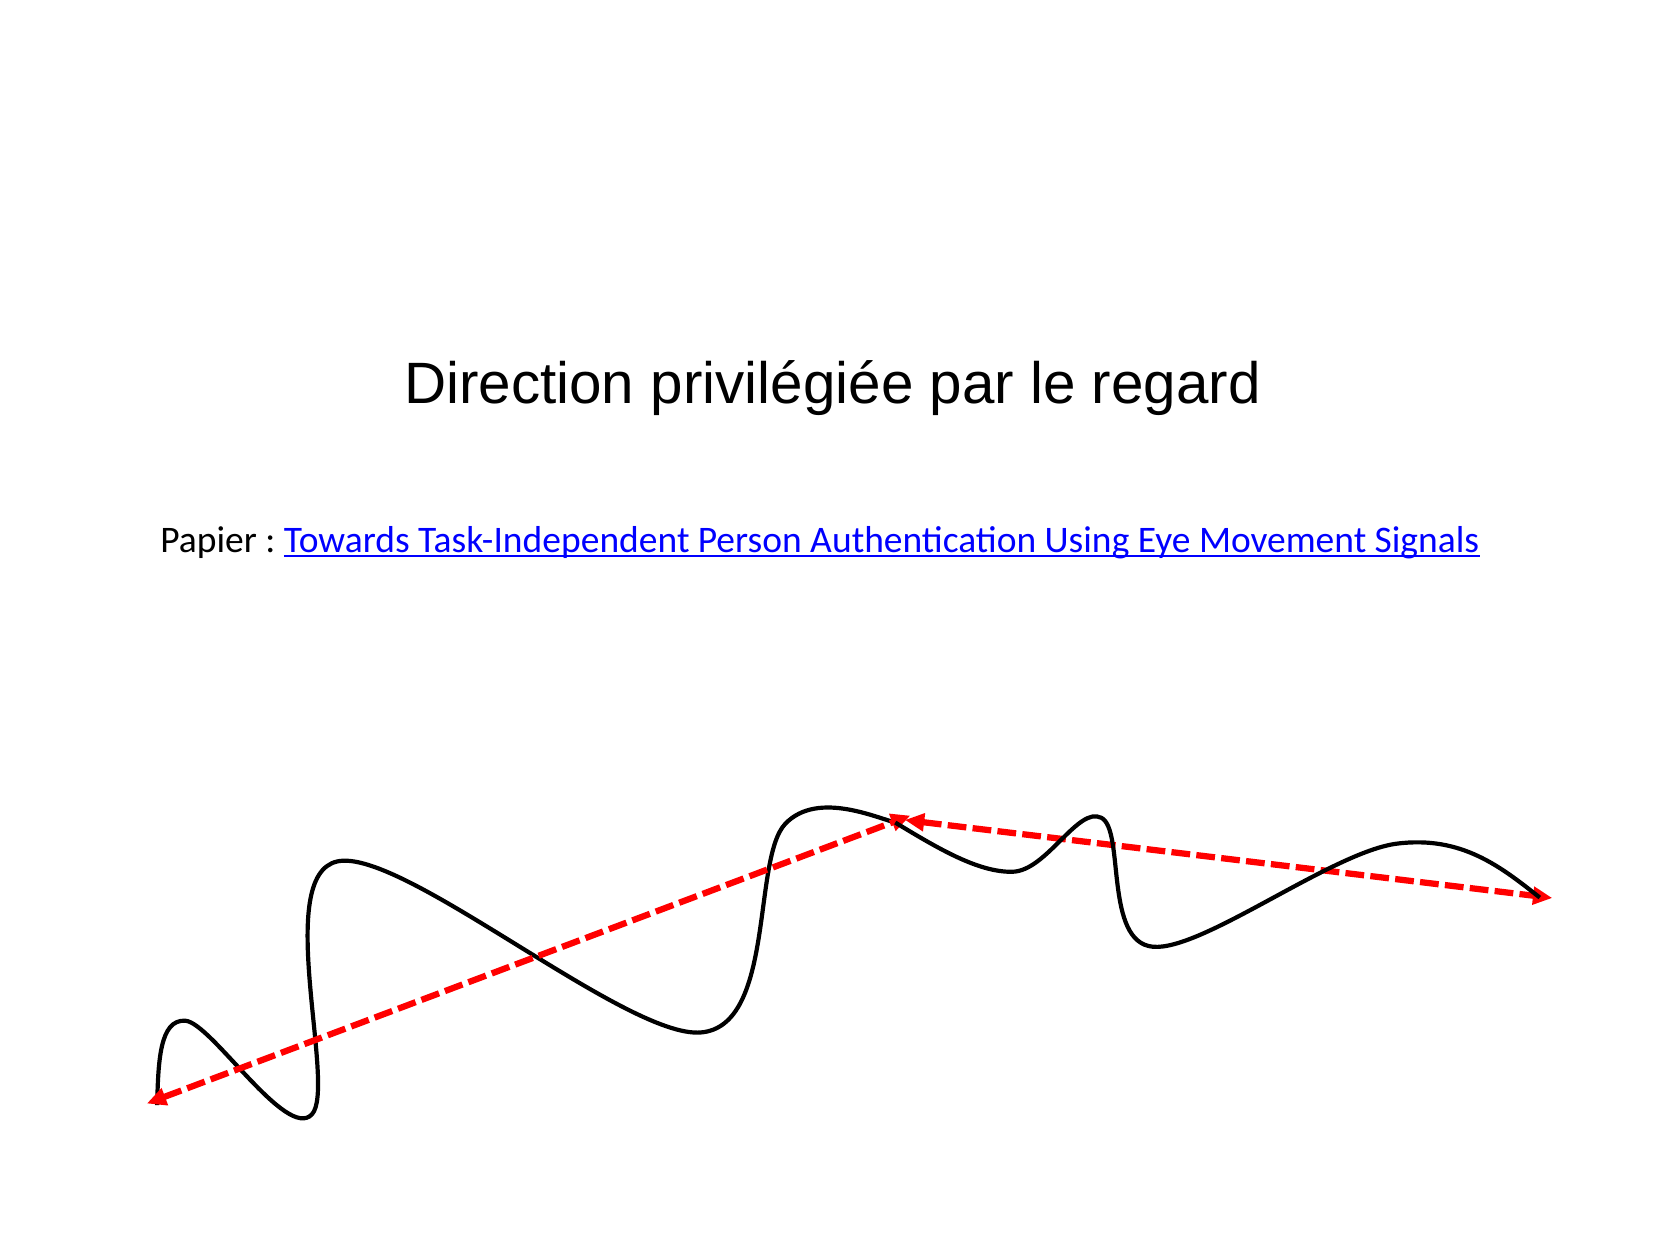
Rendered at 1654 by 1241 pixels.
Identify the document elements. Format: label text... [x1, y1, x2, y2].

text_box Direction privilégiée par le regard [239, 337, 1427, 423]
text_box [147, 807, 911, 1119]
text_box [905, 819, 1553, 899]
text_box [1118, 906, 1263, 949]
text_box [1083, 814, 1106, 818]
text_box Papier : Towards Task-Independent Person Authentication Using Eye Movement Signals [145, 507, 1521, 568]
